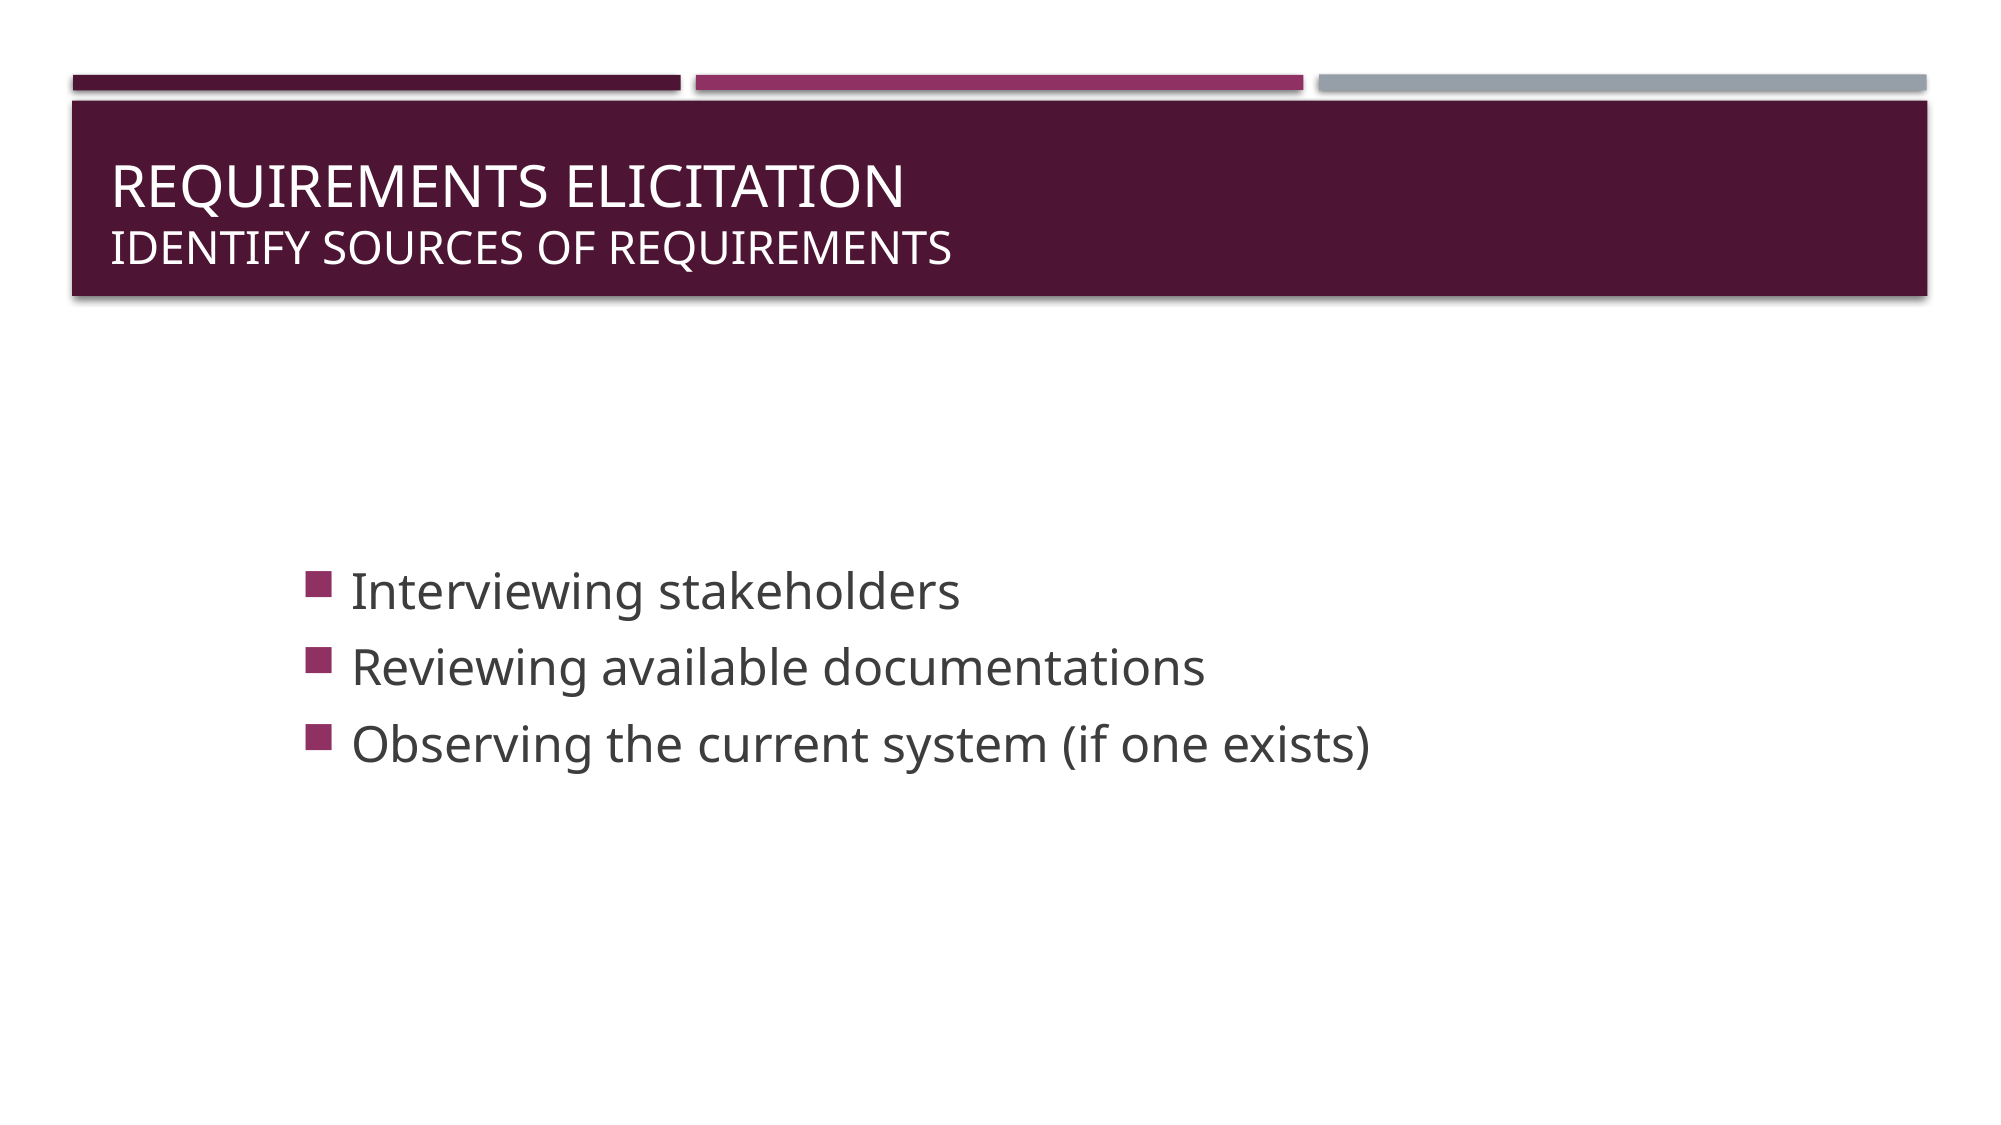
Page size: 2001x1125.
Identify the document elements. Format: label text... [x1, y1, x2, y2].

list Interviewing stakeholders Reviewing available documentations Observing the current system (if one exists) [285, 335, 1630, 1086]
title Requirements Elicitation identify sources of requirements [95, 115, 1905, 282]
